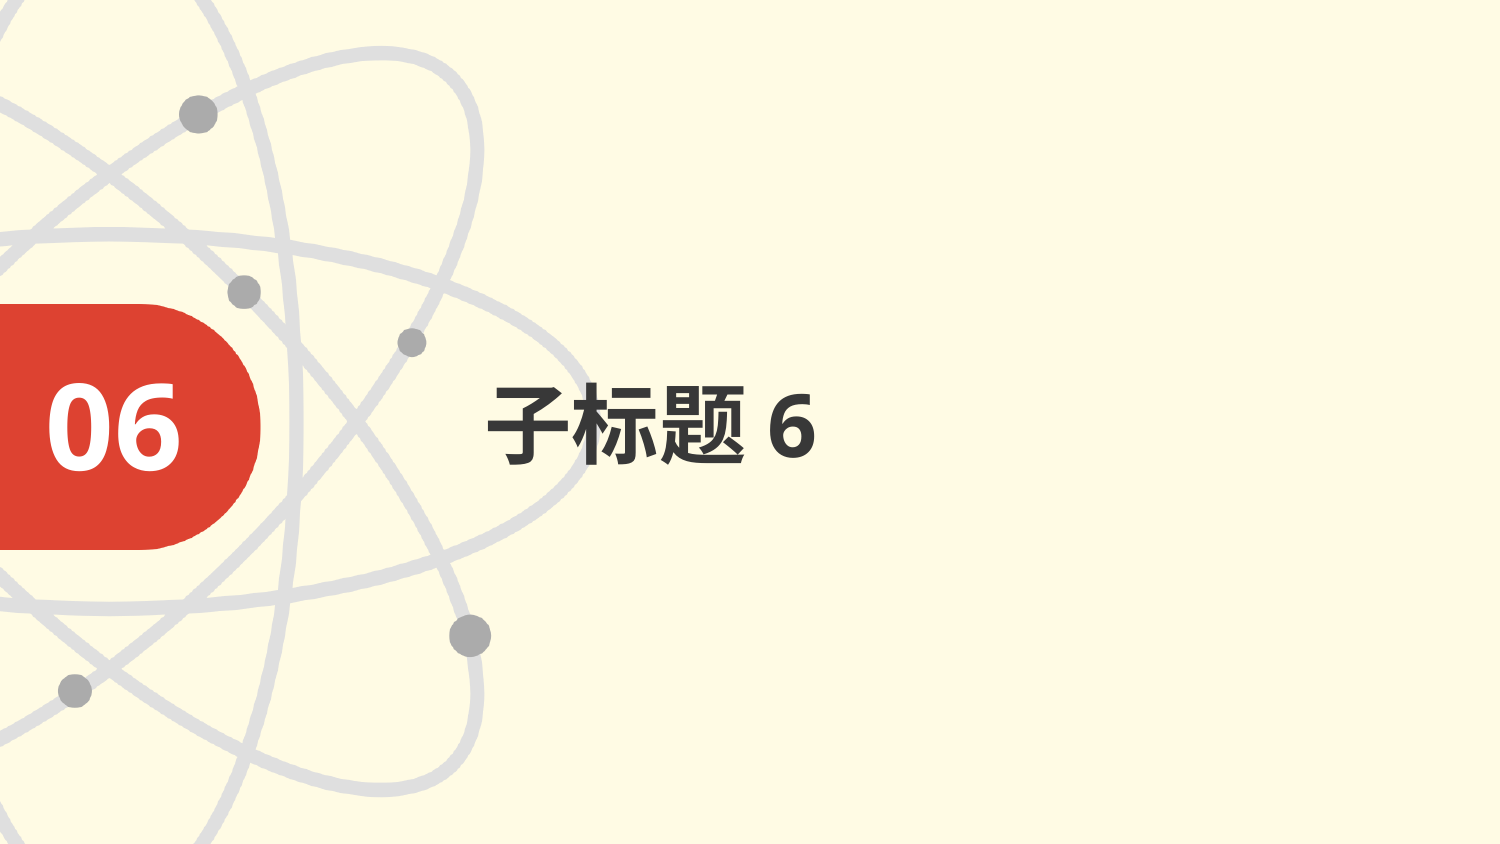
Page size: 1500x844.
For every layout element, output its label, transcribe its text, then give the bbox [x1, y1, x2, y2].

text_box 子标题6 [469, 238, 1177, 606]
picture [0, 0, 1500, 844]
text_box 06 [0, 321, 229, 524]
